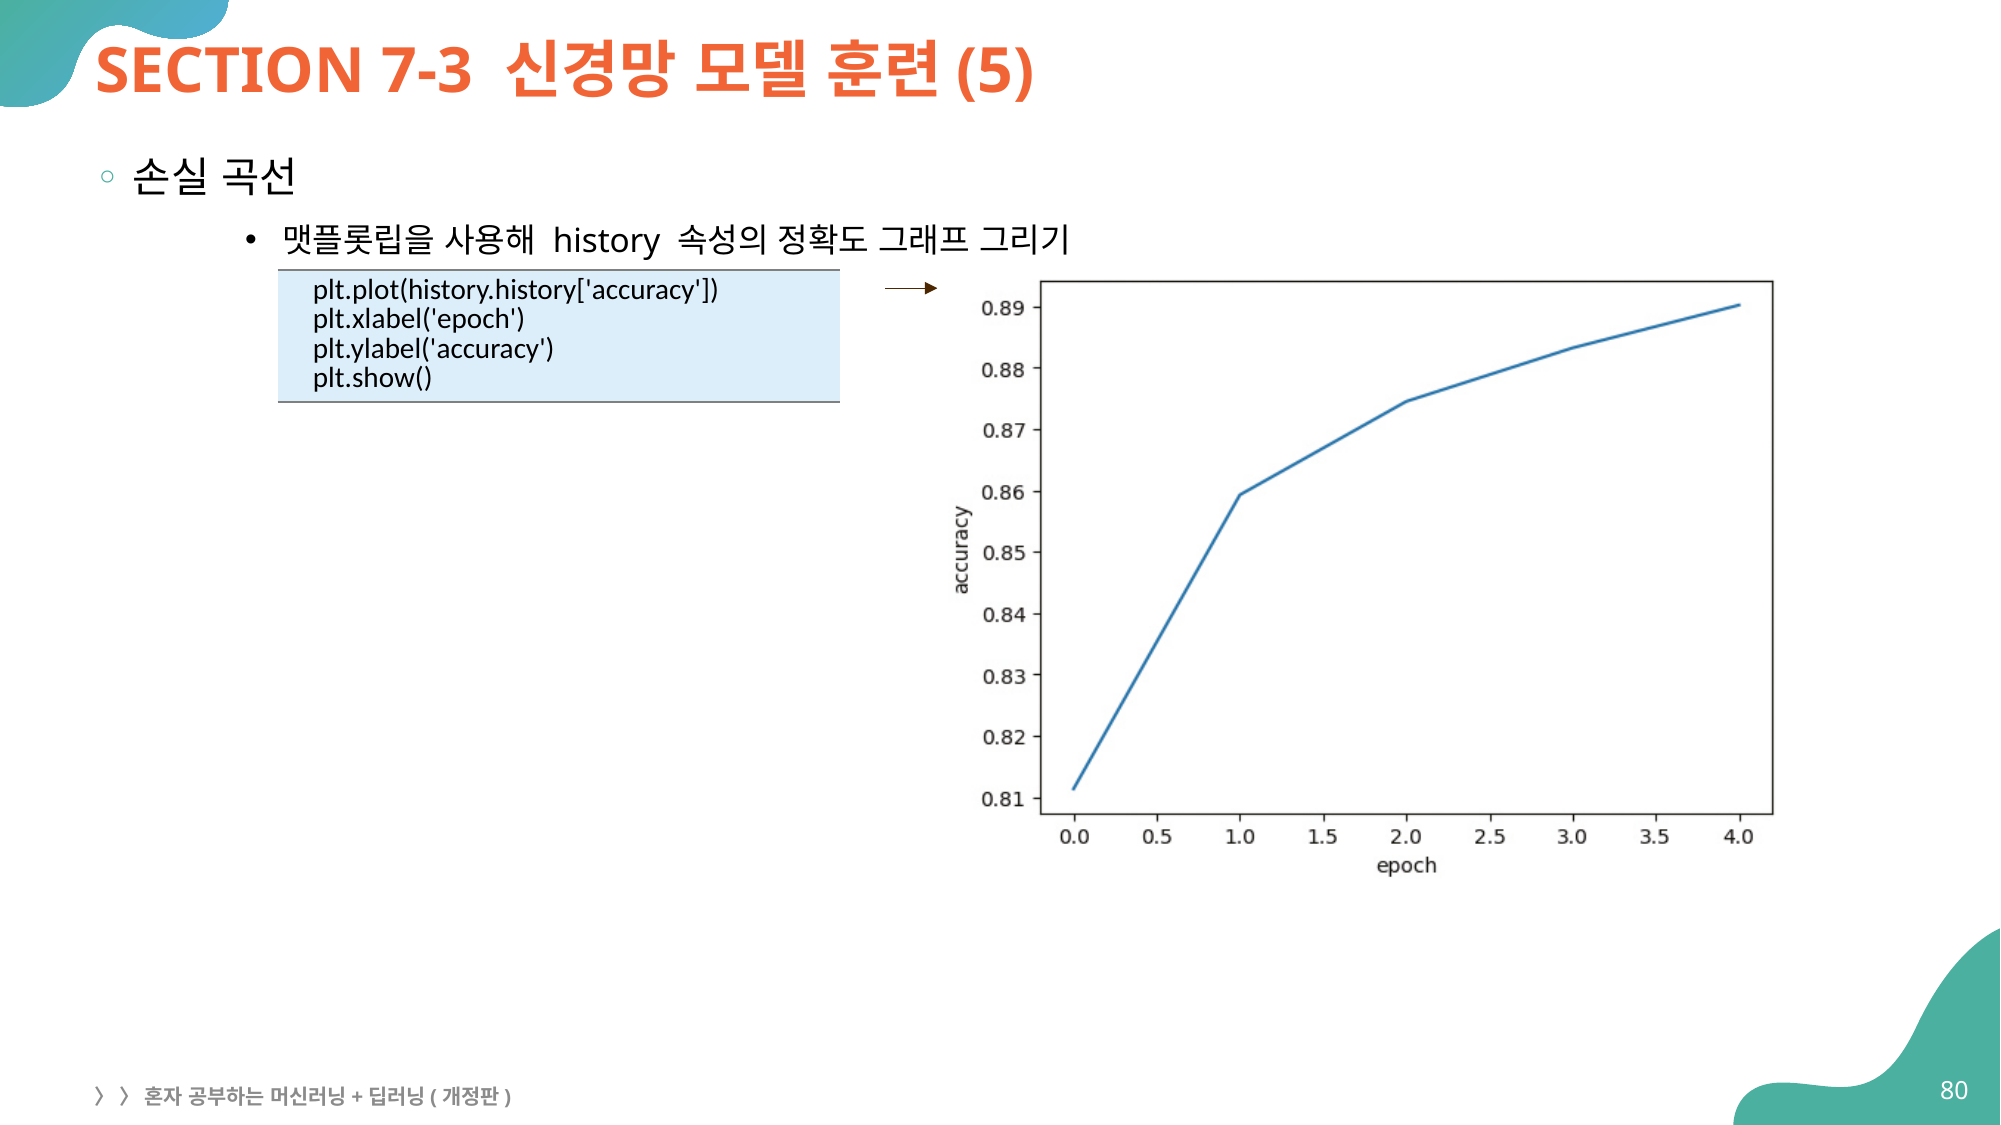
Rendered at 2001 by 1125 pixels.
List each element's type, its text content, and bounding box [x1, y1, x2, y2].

footer 〉 〉 혼자 공부하는 머신러닝+딥러닝(개정판) [79, 1078, 755, 1114]
slide_number 80 [1917, 1061, 1984, 1122]
list 손실 곡선 맷플롯립을 사용해 history 속성의 정확도 그래프 그리기 [79, 133, 1885, 1024]
table_header plt.plot(history.history['accuracy']) plt.xlabel('epoch') plt.ylabel('accuracy') plt.show() [278, 271, 840, 401]
picture [937, 268, 1786, 889]
title SECTION 7-3 신경망 모델 훈련(5) [79, 17, 1931, 128]
